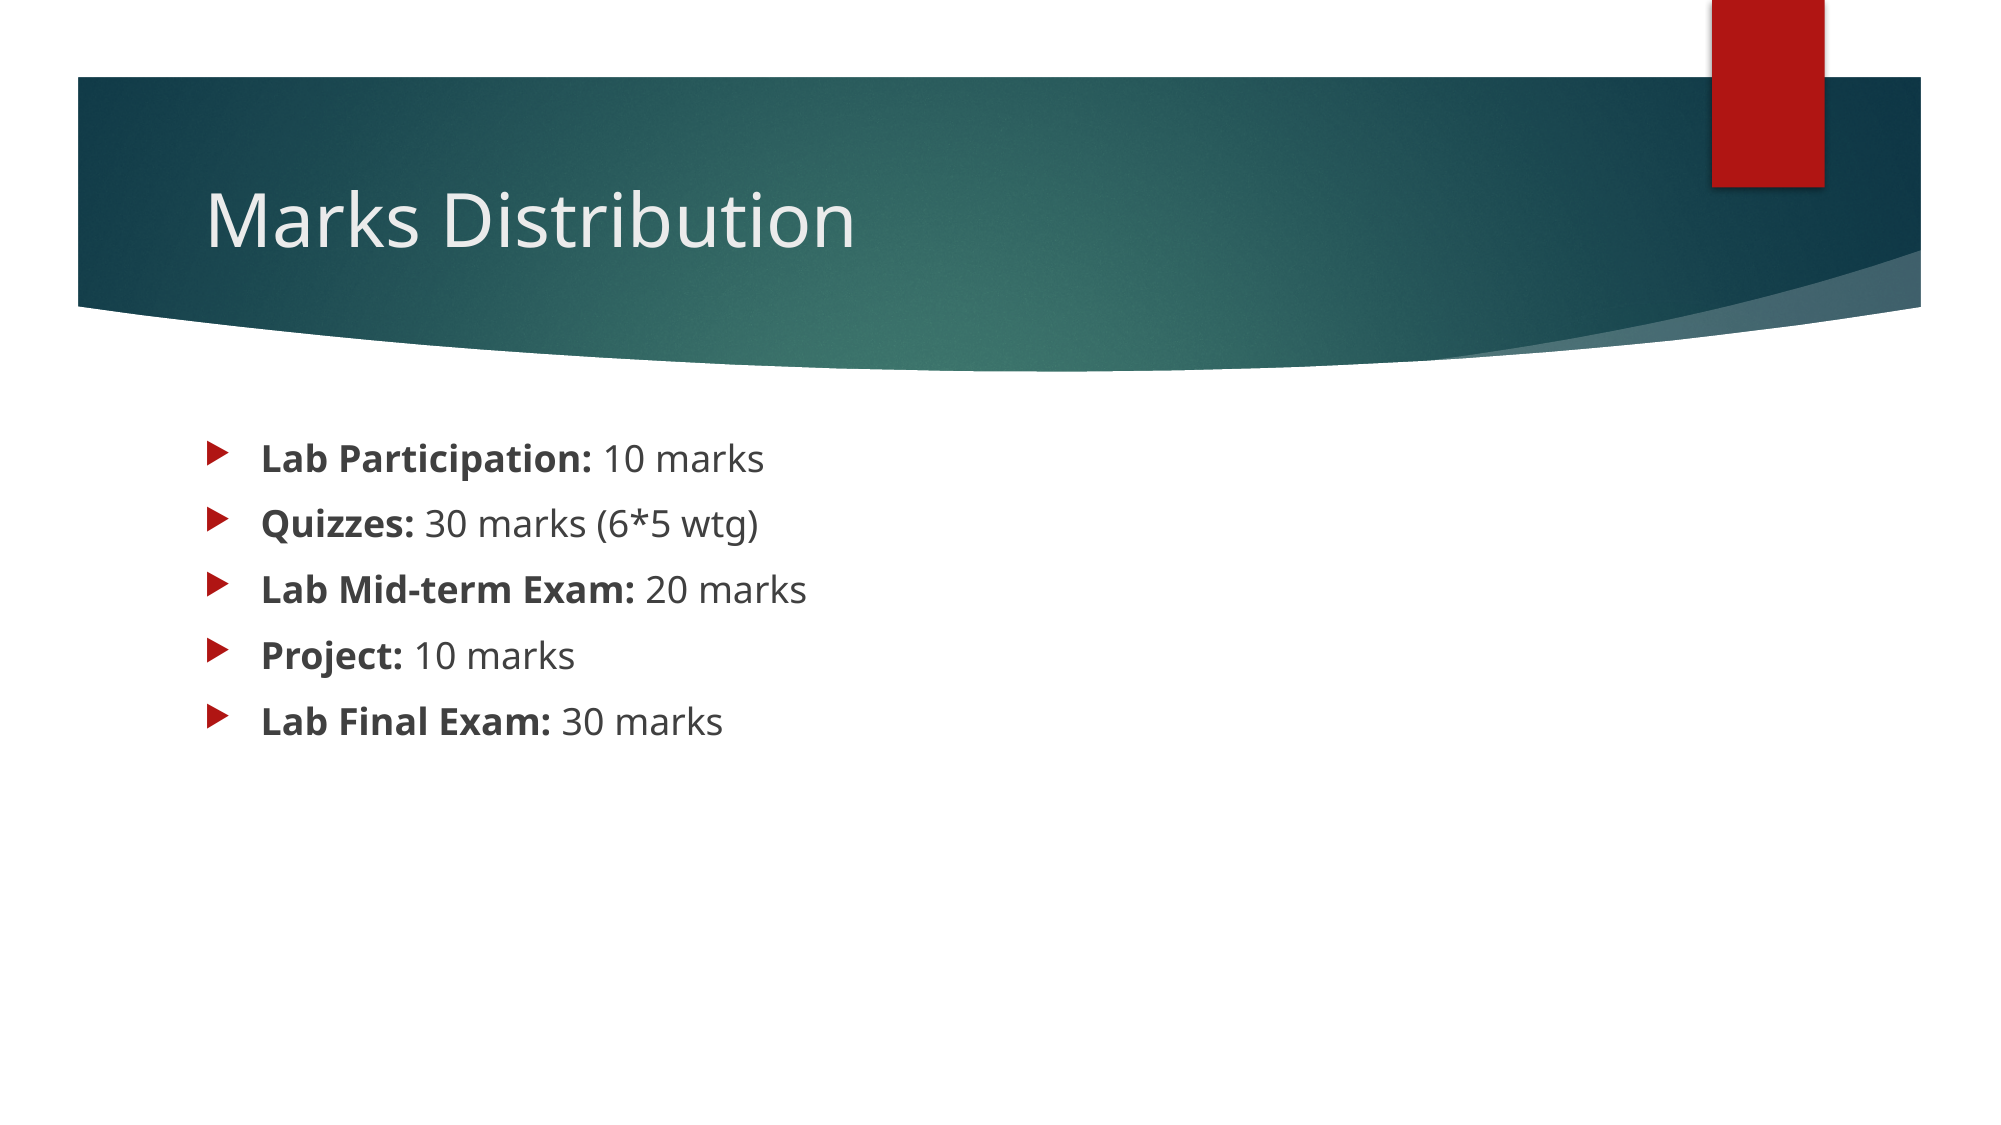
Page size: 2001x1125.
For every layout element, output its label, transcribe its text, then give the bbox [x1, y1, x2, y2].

list Lab Participation: 10 marks Quizzes: 30 marks (6*5 wtg) Lab Mid-term Exam: 20 marks Project: 10 marks Lab Final Exam: 30 marks [189, 427, 1638, 988]
title Marks Distribution [189, 159, 1638, 276]
